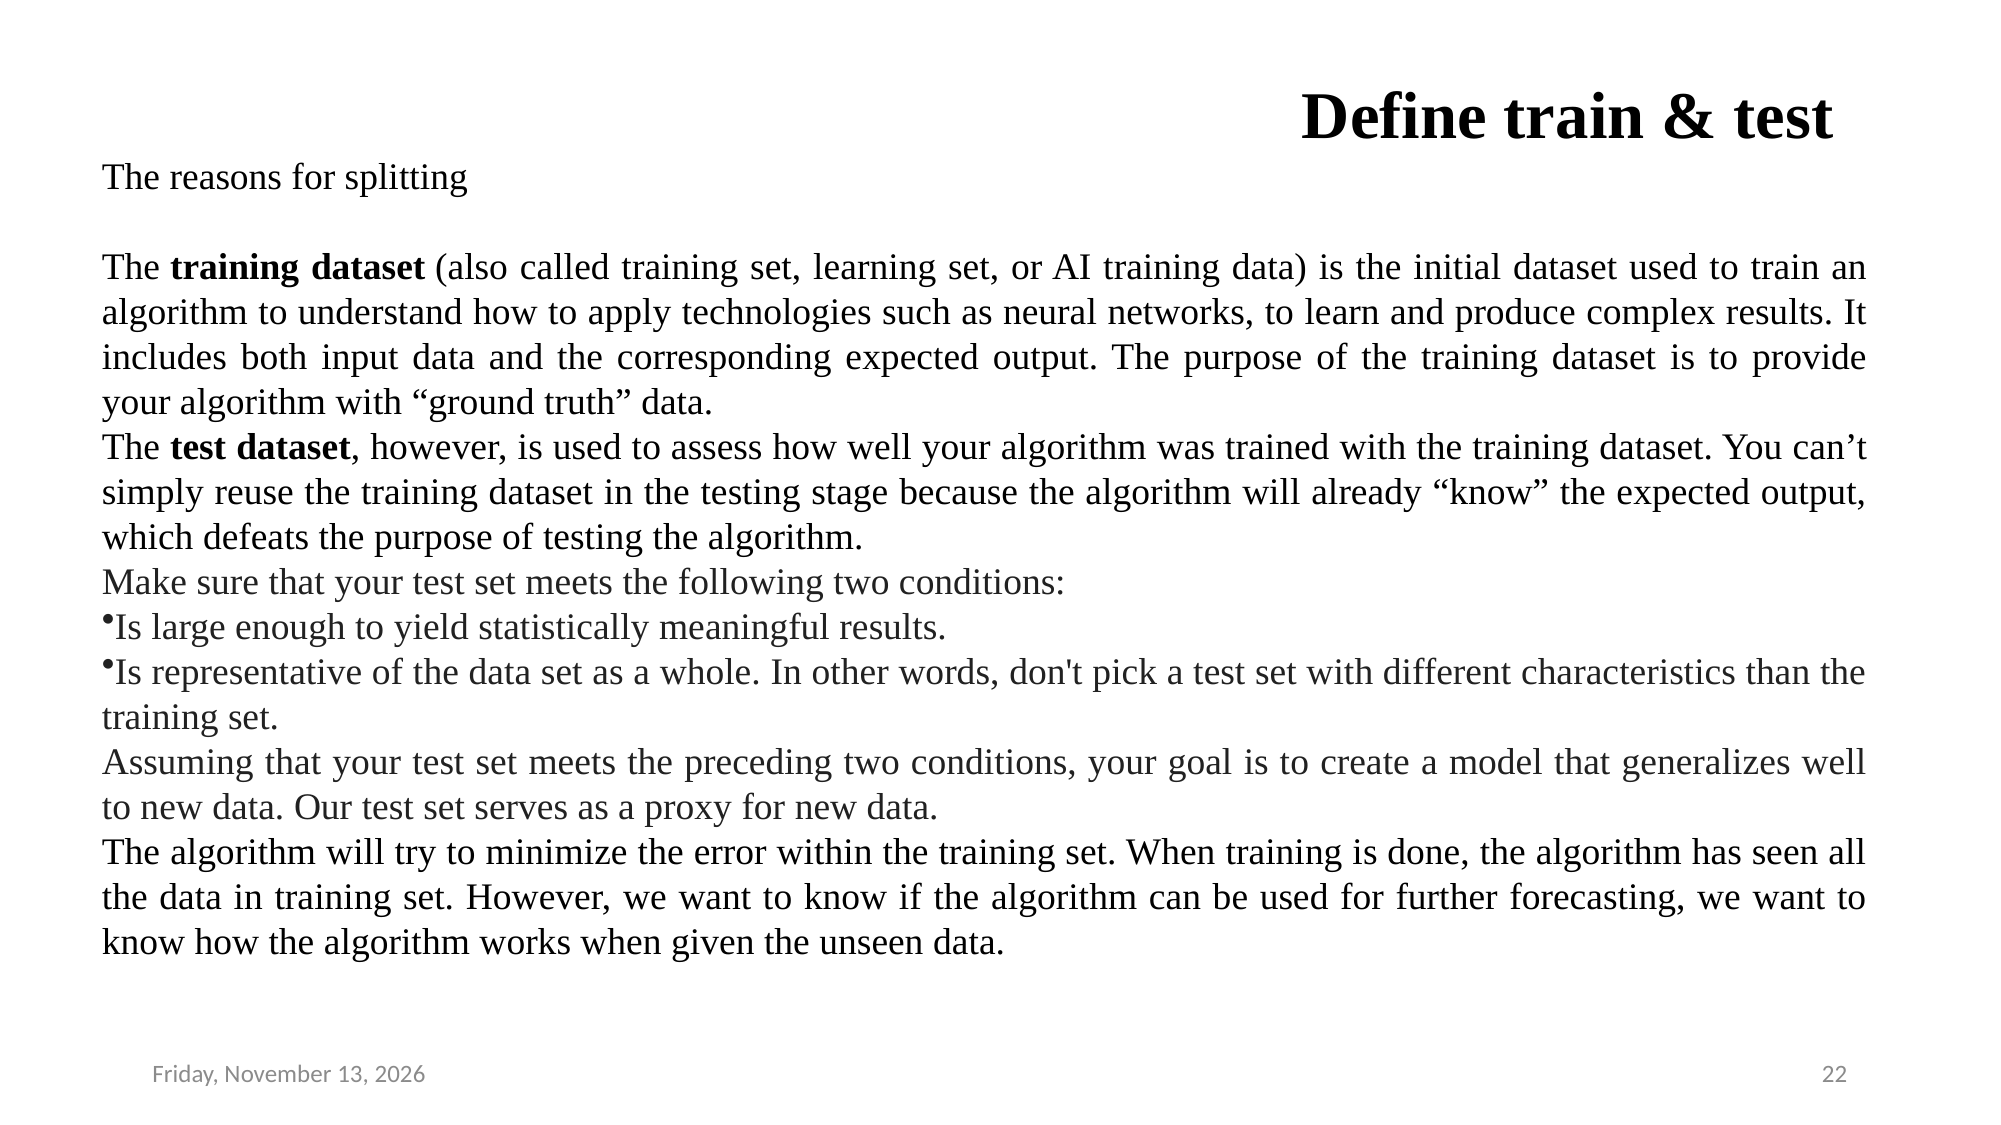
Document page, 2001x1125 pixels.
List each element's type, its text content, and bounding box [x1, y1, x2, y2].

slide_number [137, 1042, 588, 1103]
slide_number 22 [1412, 1042, 1863, 1103]
text_box Define train & test The reasons for splitting The training dataset (also called training set, learning set, or AI training data) is the initial dataset used to train an algorithm to understand how to apply technologies such as neural networks, to learn and produce complex results. It includes both input data and the corresponding expected output. The purpose of the training dataset is to provide your algorithm with “ground truth” data. The test dataset, however, is used to assess how well your algorithm was trained with the training dataset. You can’t simply reuse the training dataset in the testing stage because the algorithm will already “know” the expected output, which defeats the purpose of testing the algorithm. Make sure that your test set meets the following two conditions: Is large enough to yield statistically meaningful results. Is representative of the data set as a whole. In other words, don't pick a test set with different characteristics than the training set. Assuming that your test set meets the preceding two conditions, your goal is to create a model that generalizes well to new data. Our test set serves as a proxy for new data. The algorithm will try to minimize the error within the training set. When training is done, the algorithm has seen all the data in training set. However, we want to know if the algorithm can be used for further forecasting, we want to know how the algorithm works when given the unseen data. [87, 64, 1885, 1104]
